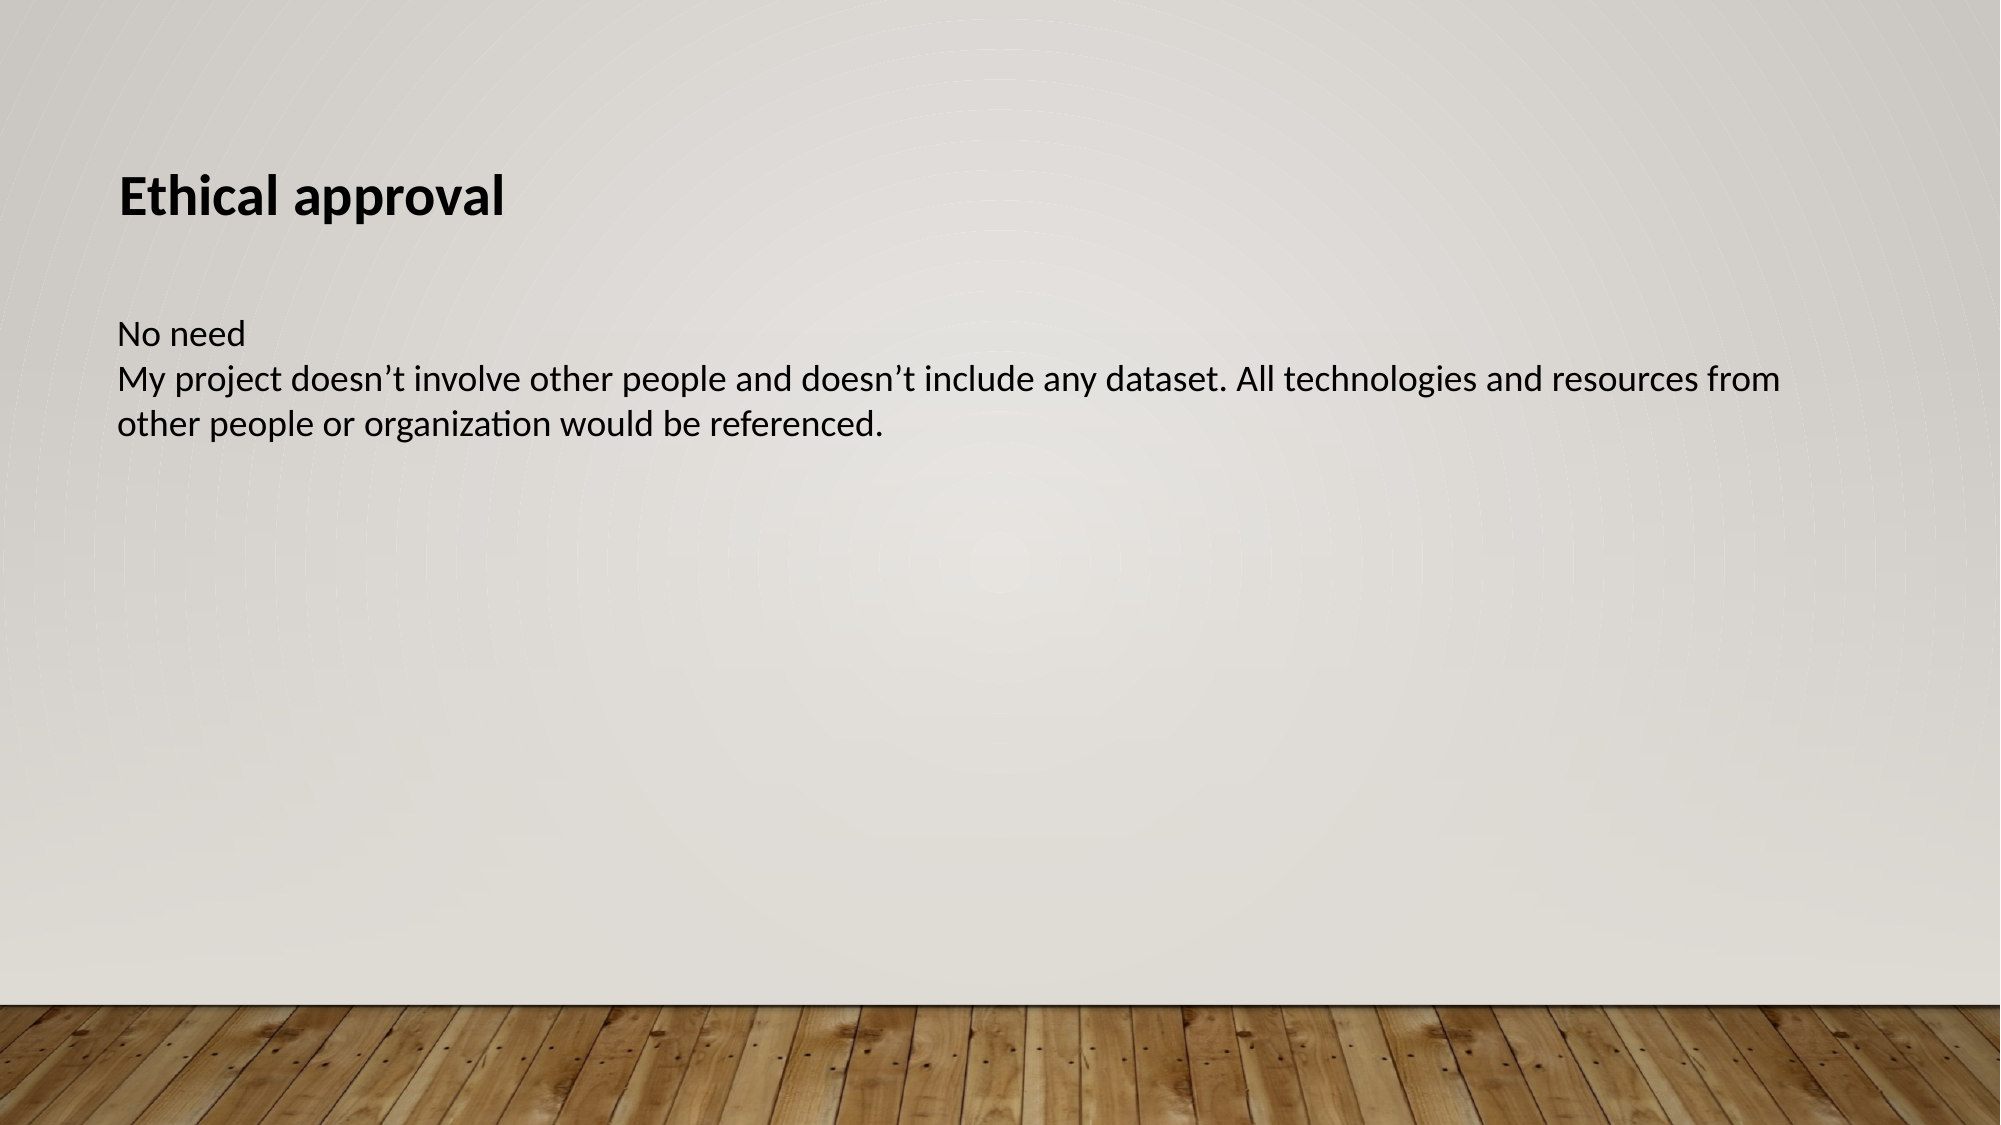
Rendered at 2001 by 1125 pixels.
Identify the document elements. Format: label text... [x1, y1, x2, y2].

picture [0, 1005, 2000, 1125]
text_box No need My project doesn’t involve other people and doesn’t include any dataset. All technologies and resources from other people or organization would be referenced. [102, 301, 1810, 452]
text_box Ethical approval [105, 149, 521, 235]
